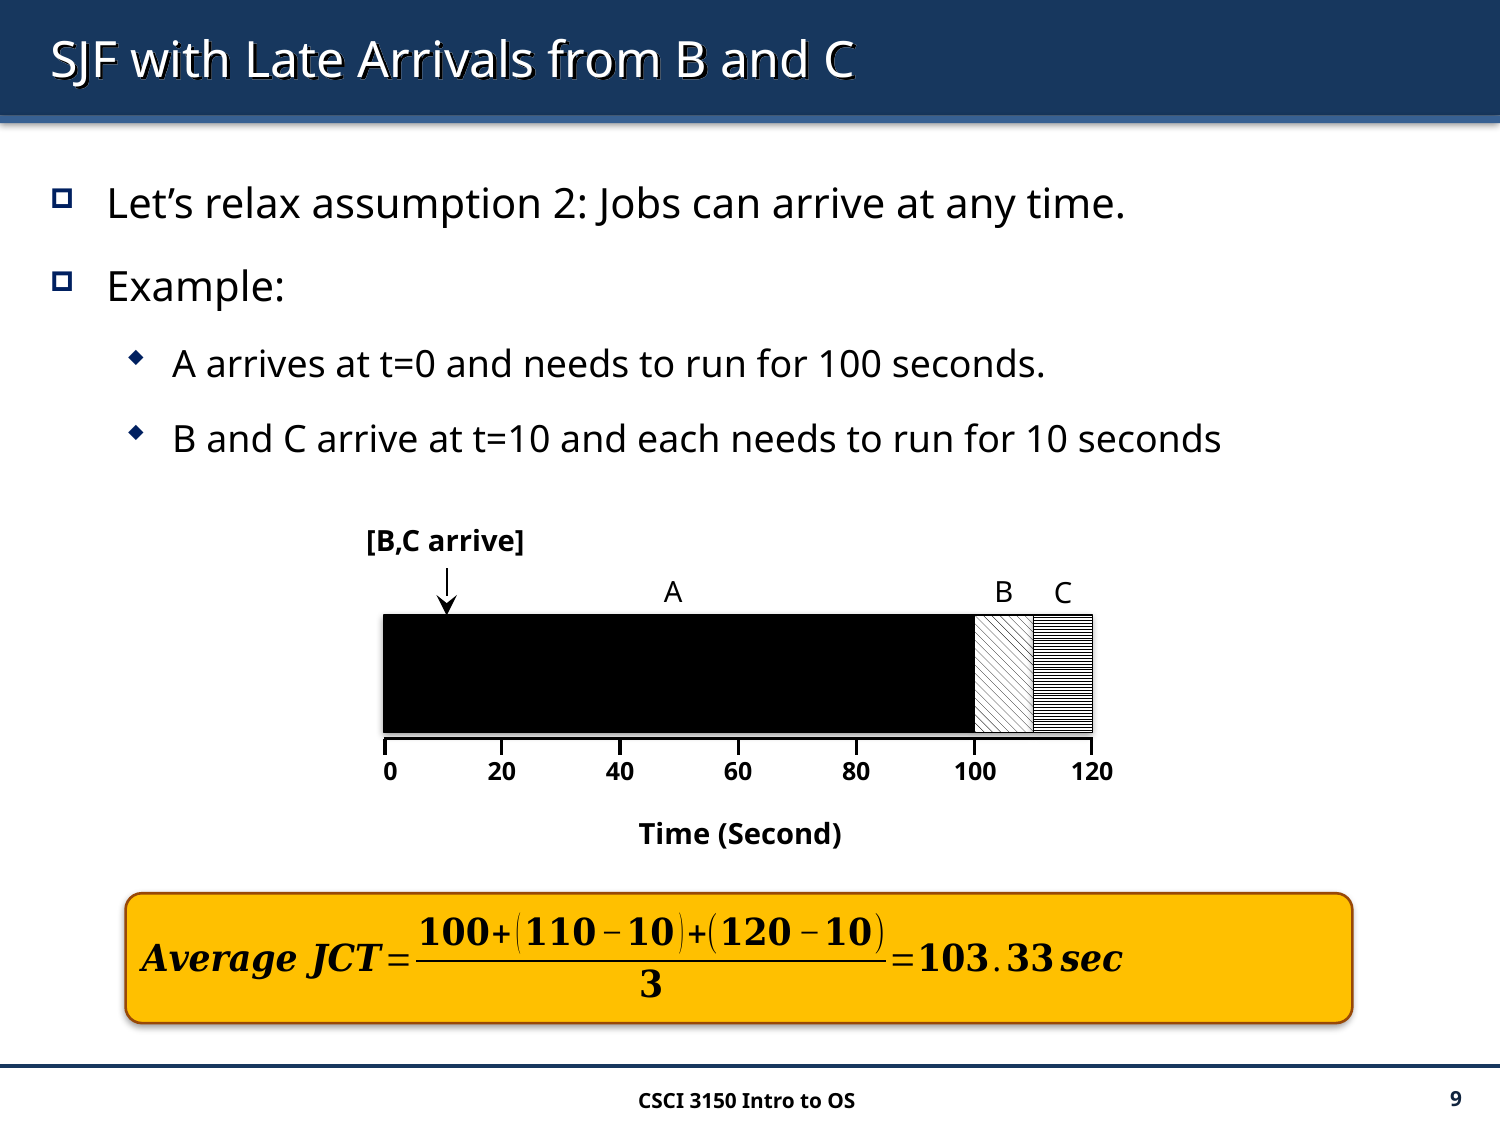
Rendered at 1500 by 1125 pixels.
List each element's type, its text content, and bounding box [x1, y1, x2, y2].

title SJF with Late Arrivals from B and C [34, 8, 1477, 106]
footer CSCI 3150 Intro to OS [497, 1079, 997, 1117]
slide_number 9 [1306, 1081, 1483, 1118]
text_box [122, 890, 1356, 1027]
list Let’s relax assumption 2: Jobs can arrive at any time. Example: A arrives at t=0 and needs to run for 100 seconds. B and C arrive at t=10 and each needs to run for 10 seconds [34, 144, 1477, 1048]
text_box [327, 514, 1134, 859]
